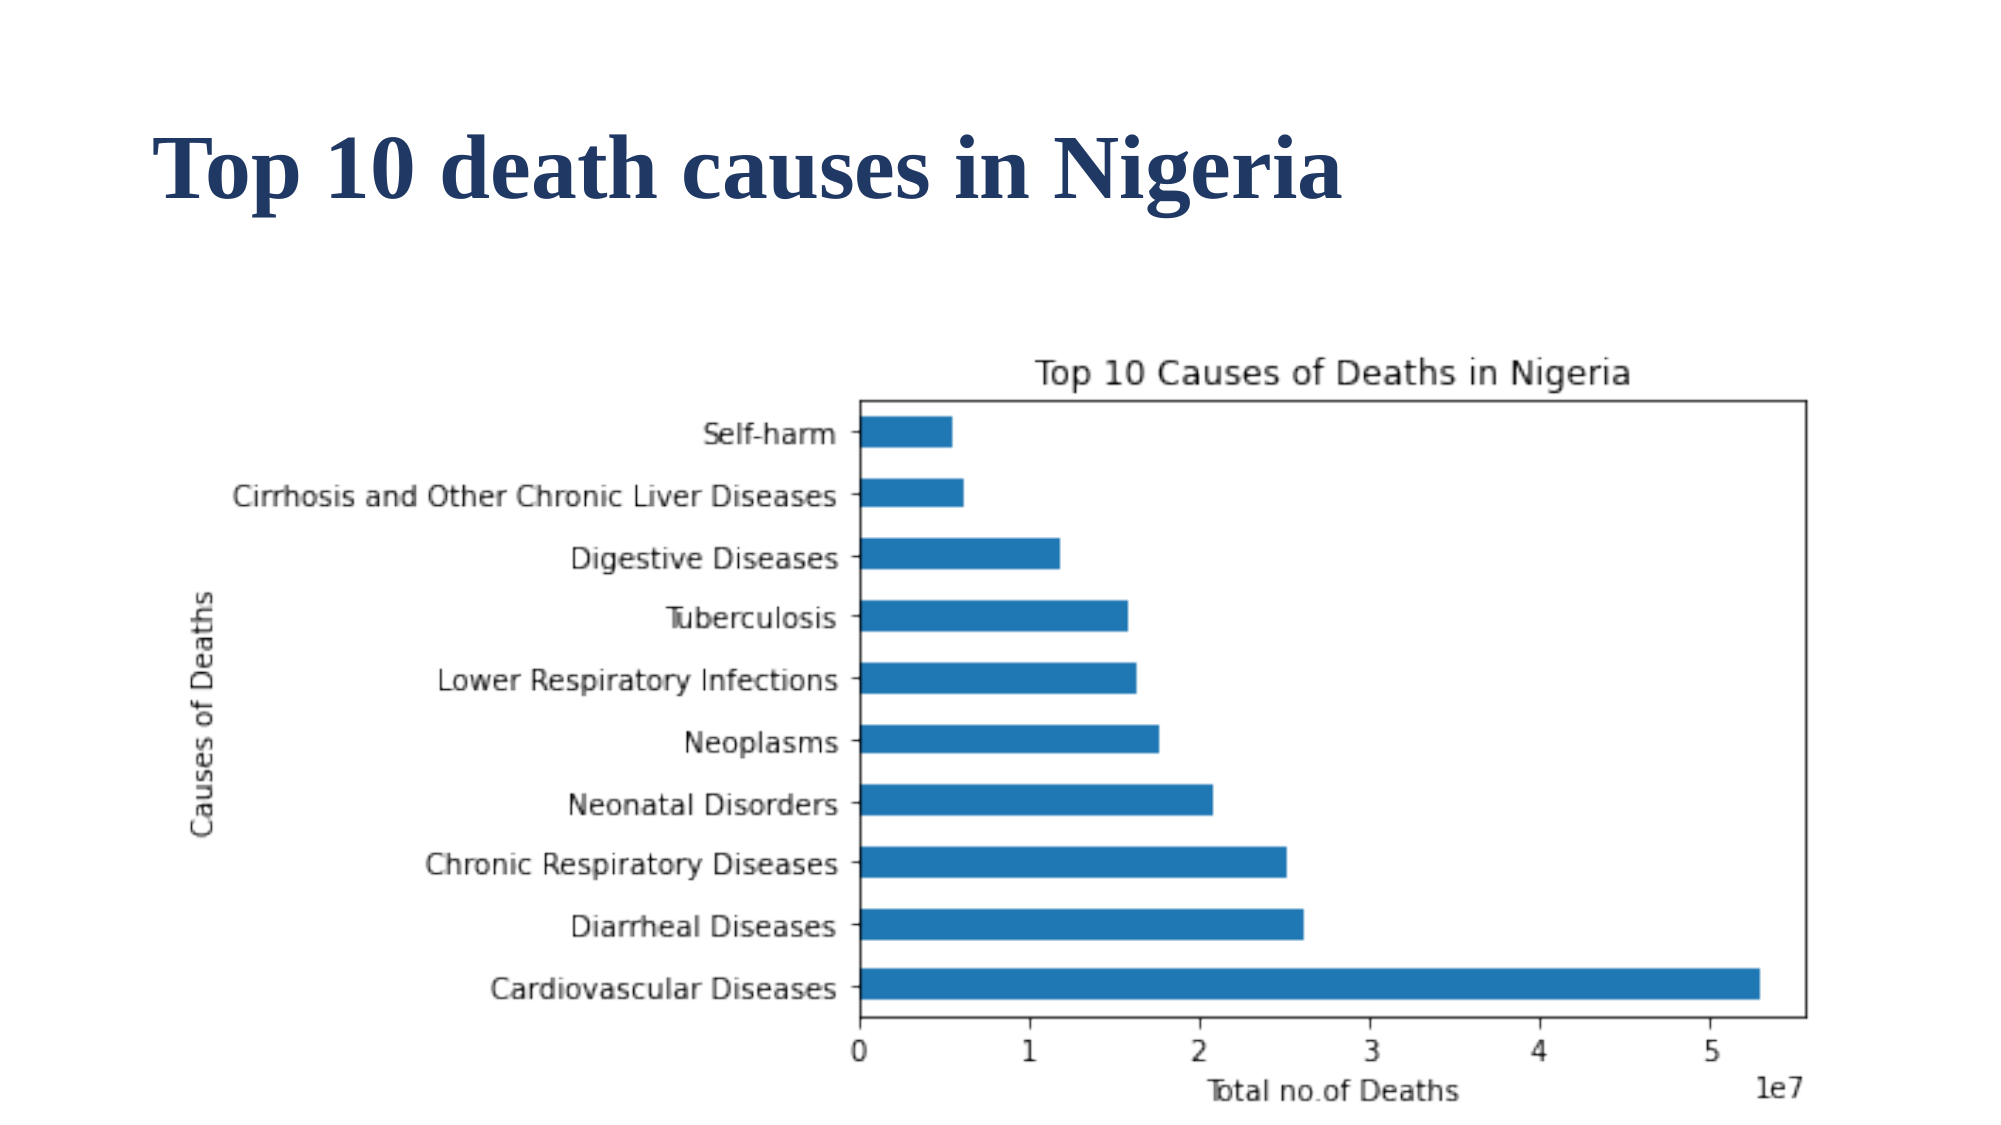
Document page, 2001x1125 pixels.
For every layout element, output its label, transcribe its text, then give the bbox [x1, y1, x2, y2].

picture [174, 338, 1826, 1125]
title Top 10 death causes in Nigeria [137, 59, 1863, 278]
